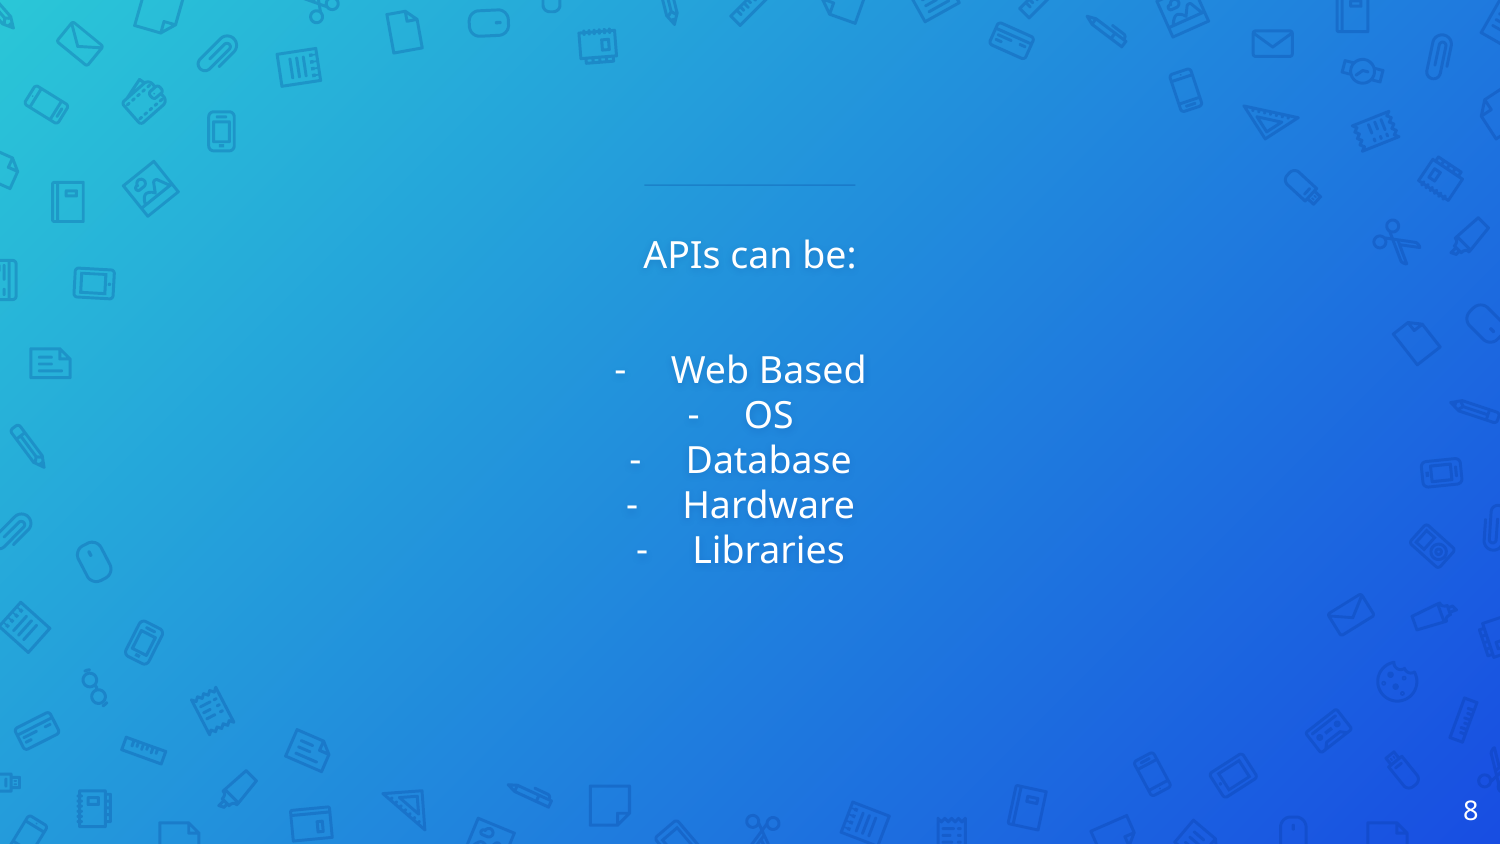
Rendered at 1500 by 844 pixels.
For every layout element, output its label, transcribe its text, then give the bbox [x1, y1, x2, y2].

list APIs can be: Web Based OS Database Hardware Libraries [182, 215, 1318, 758]
slide_number ‹#› [1403, 779, 1494, 844]
